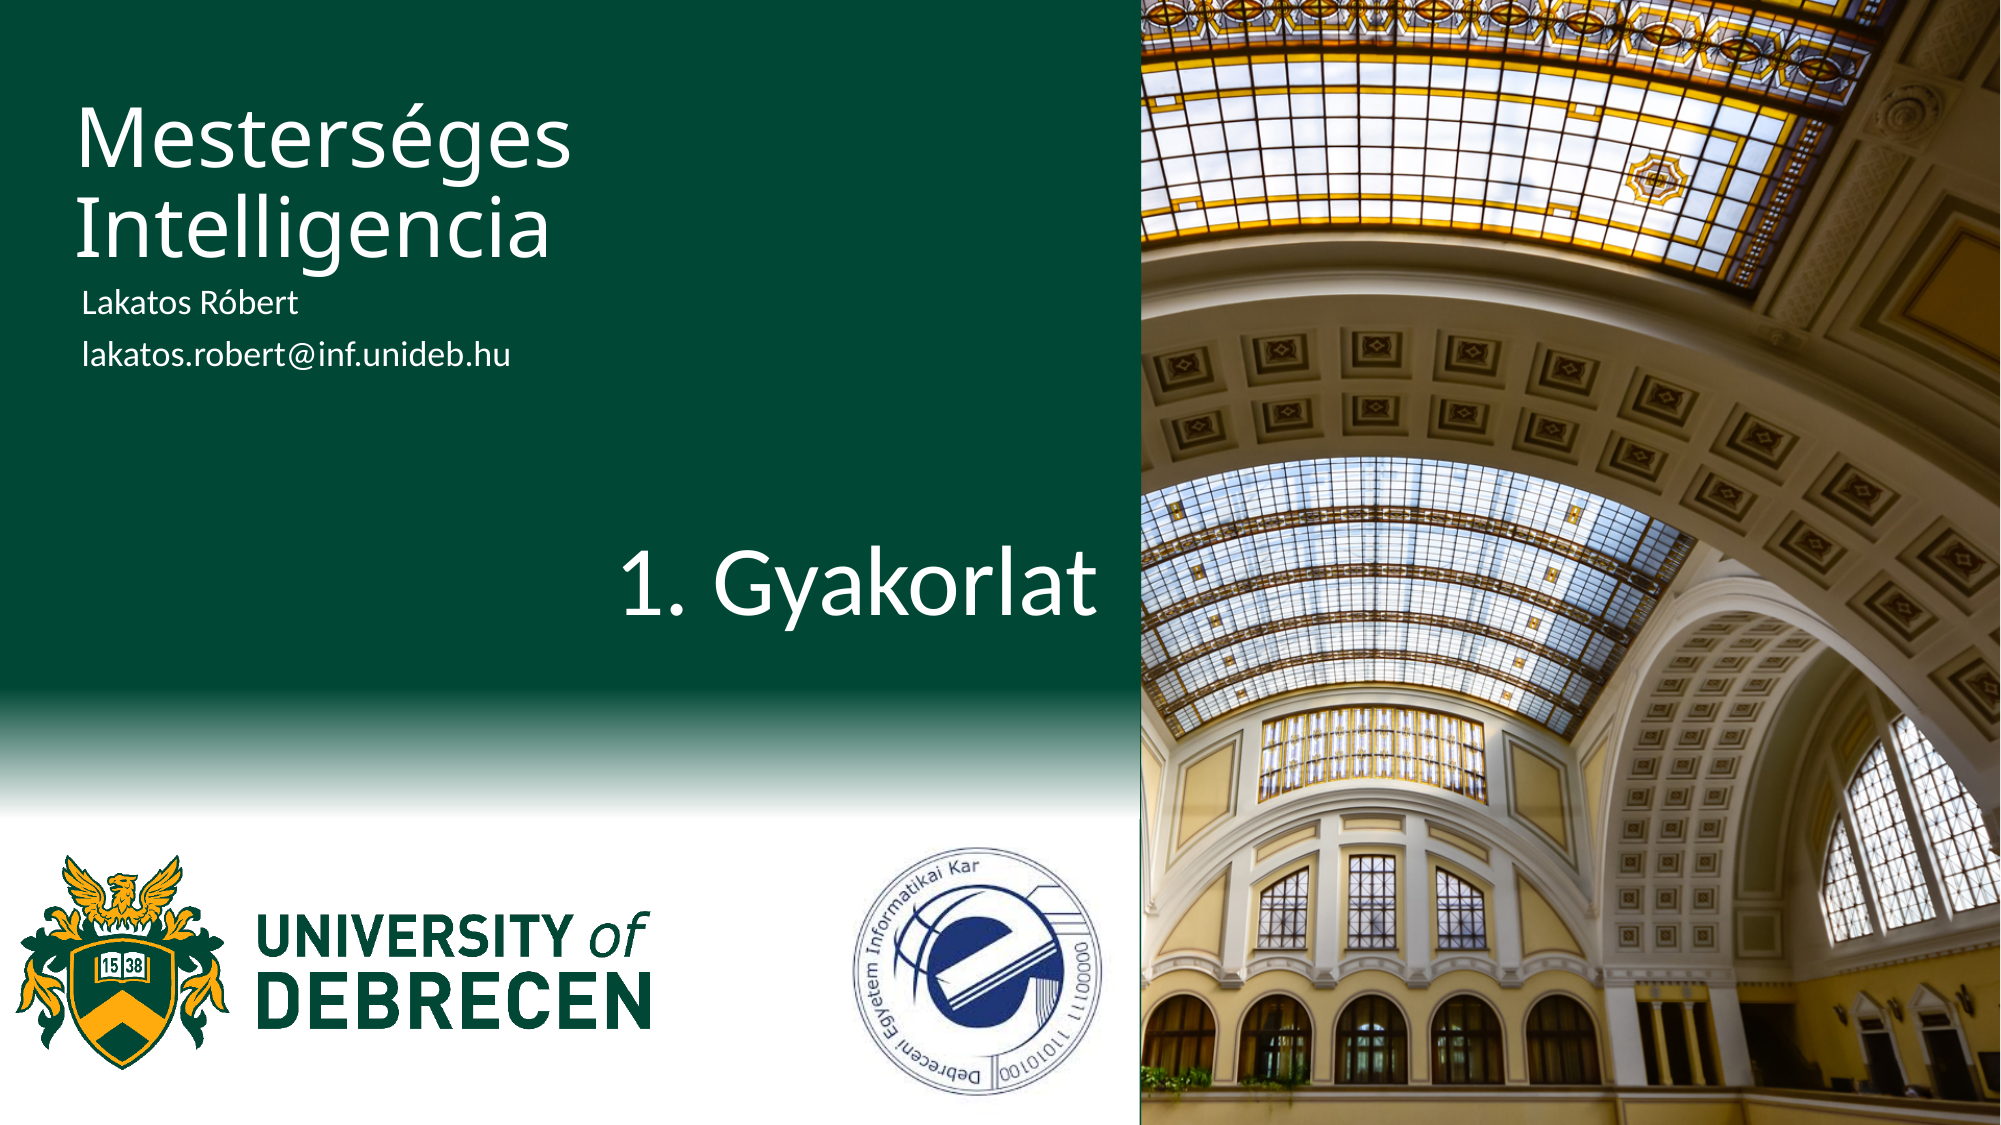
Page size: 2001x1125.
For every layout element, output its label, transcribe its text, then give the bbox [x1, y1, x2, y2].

picture [0, 0, 2001, 1125]
picture [13, 853, 671, 1071]
text_box [0, 687, 1141, 1125]
text_box 1. Gyakorlat [213, 521, 1115, 687]
picture [832, 827, 1115, 1119]
title Mesterséges Intelligencia [59, 86, 993, 284]
subtitle Lakatos Róbert lakatos.robert@inf.unideb.hu [66, 276, 681, 383]
